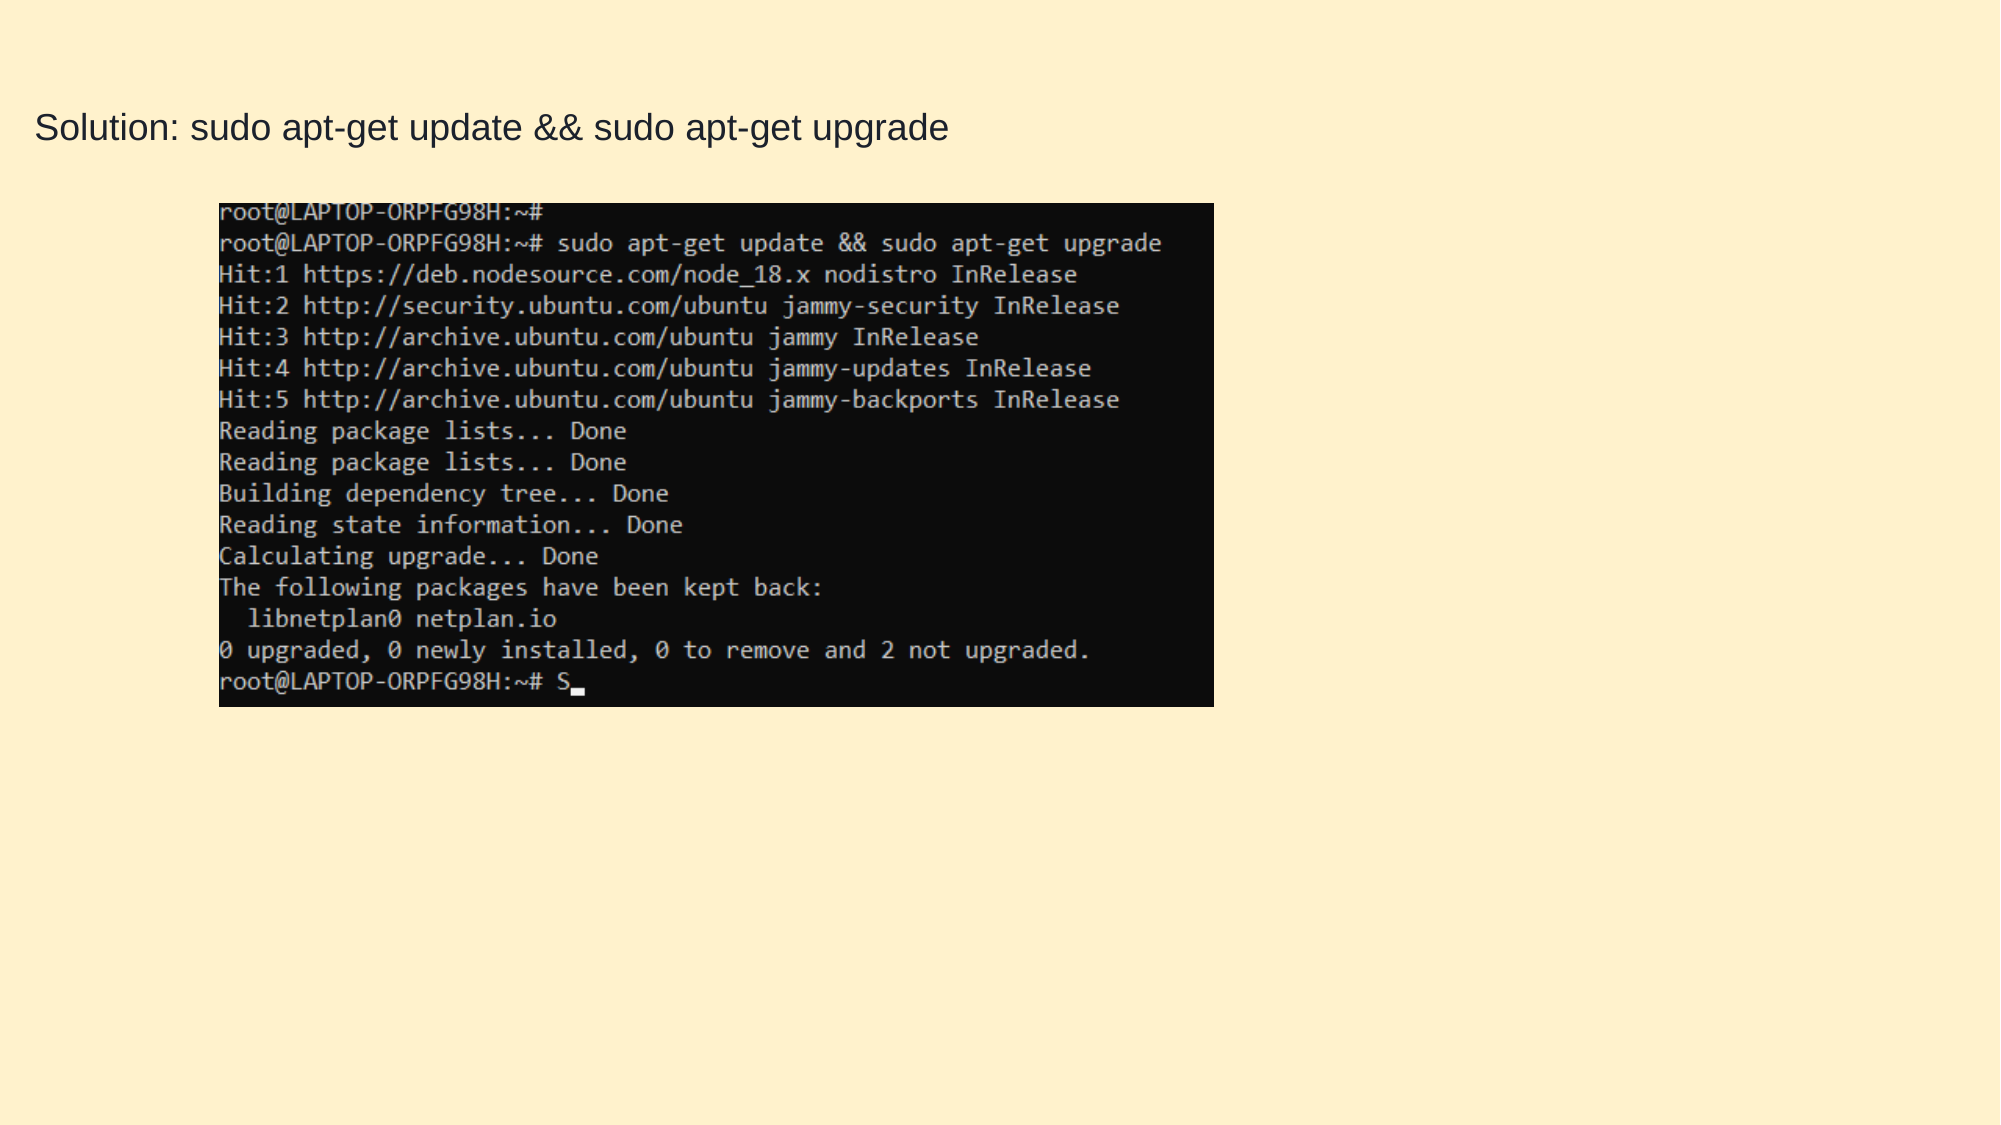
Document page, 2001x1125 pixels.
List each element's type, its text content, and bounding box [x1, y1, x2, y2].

text_box Solution: sudo apt-get update && sudo apt-get upgrade [19, 49, 989, 155]
picture [218, 203, 1214, 708]
